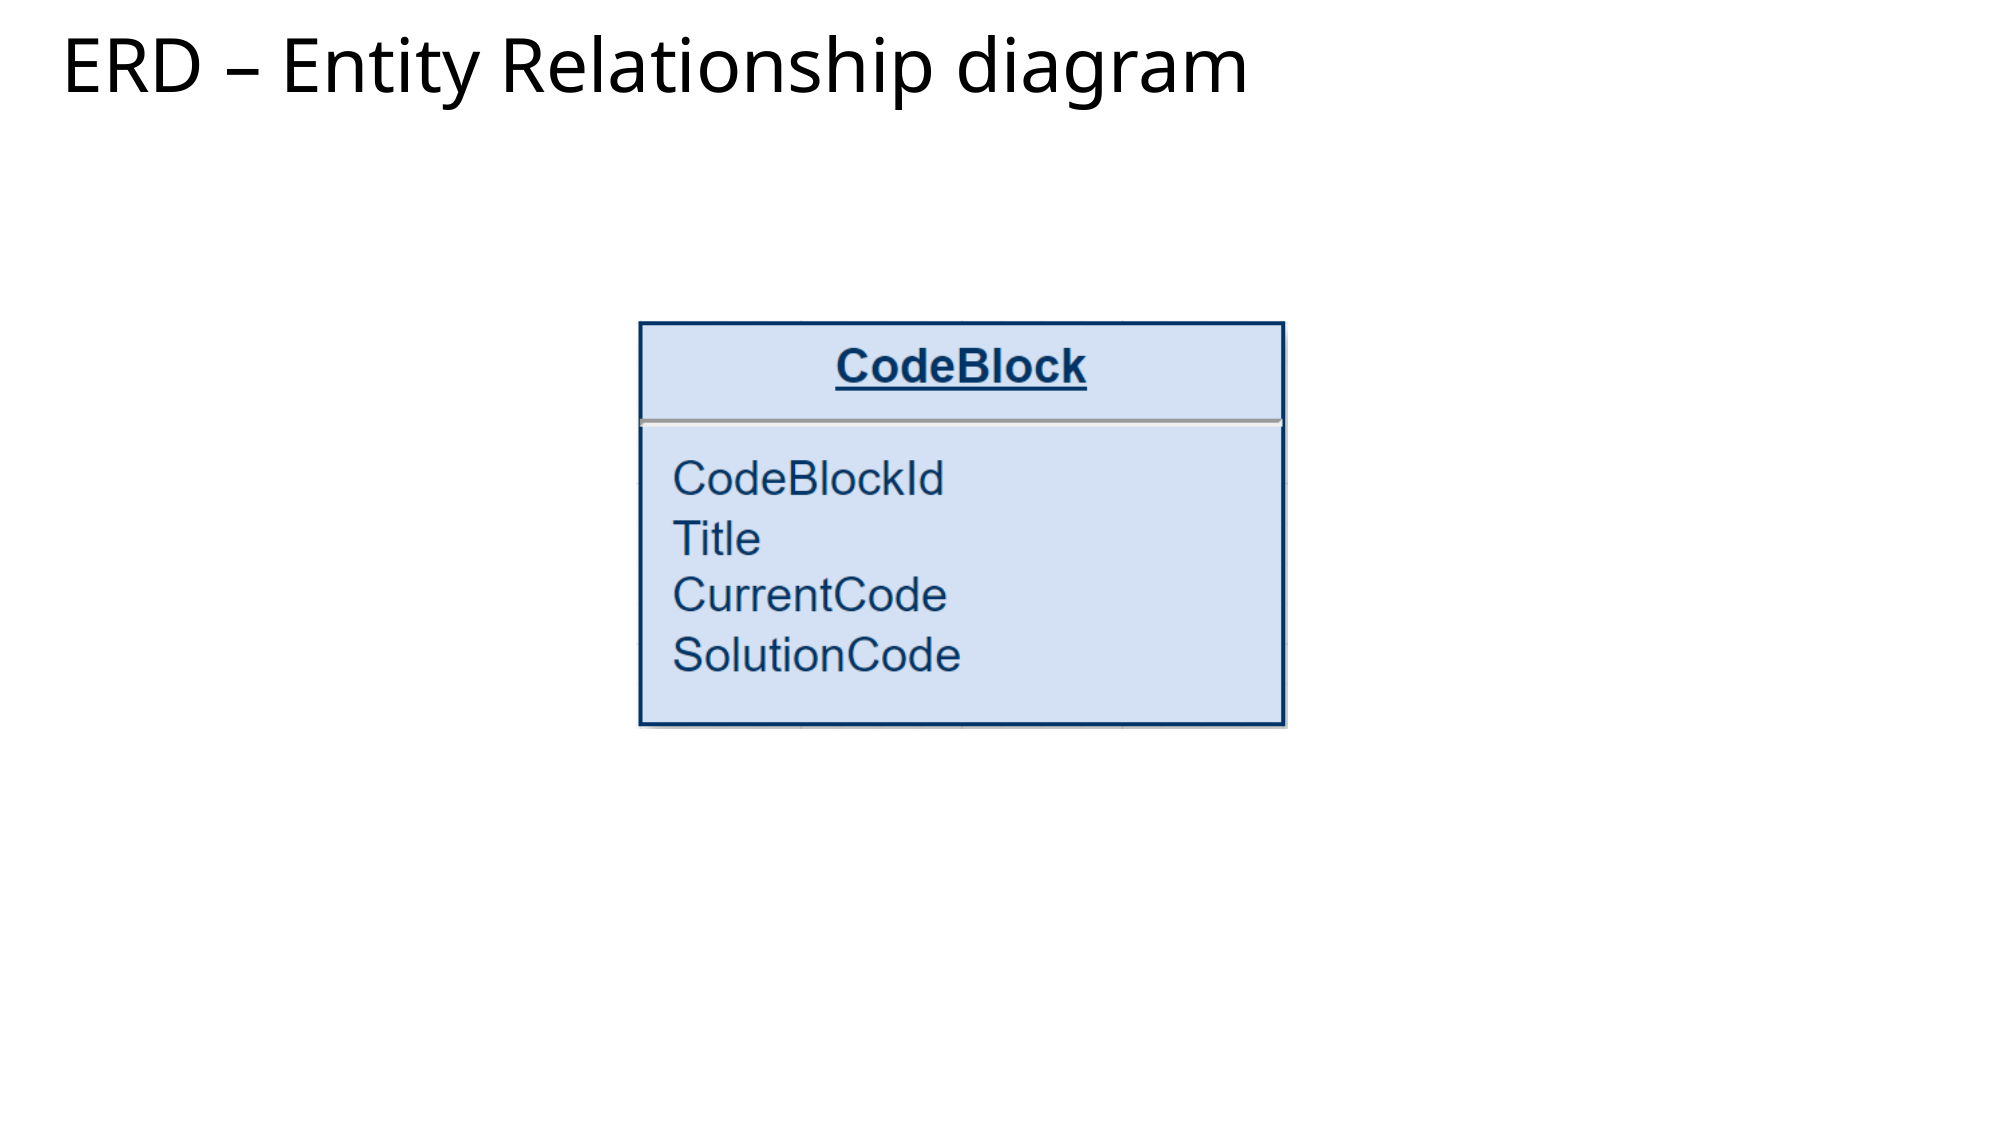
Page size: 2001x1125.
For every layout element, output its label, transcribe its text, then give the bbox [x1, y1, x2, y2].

title ERD – Entity Relationship diagram [46, 0, 1772, 125]
picture [636, 319, 1288, 730]
